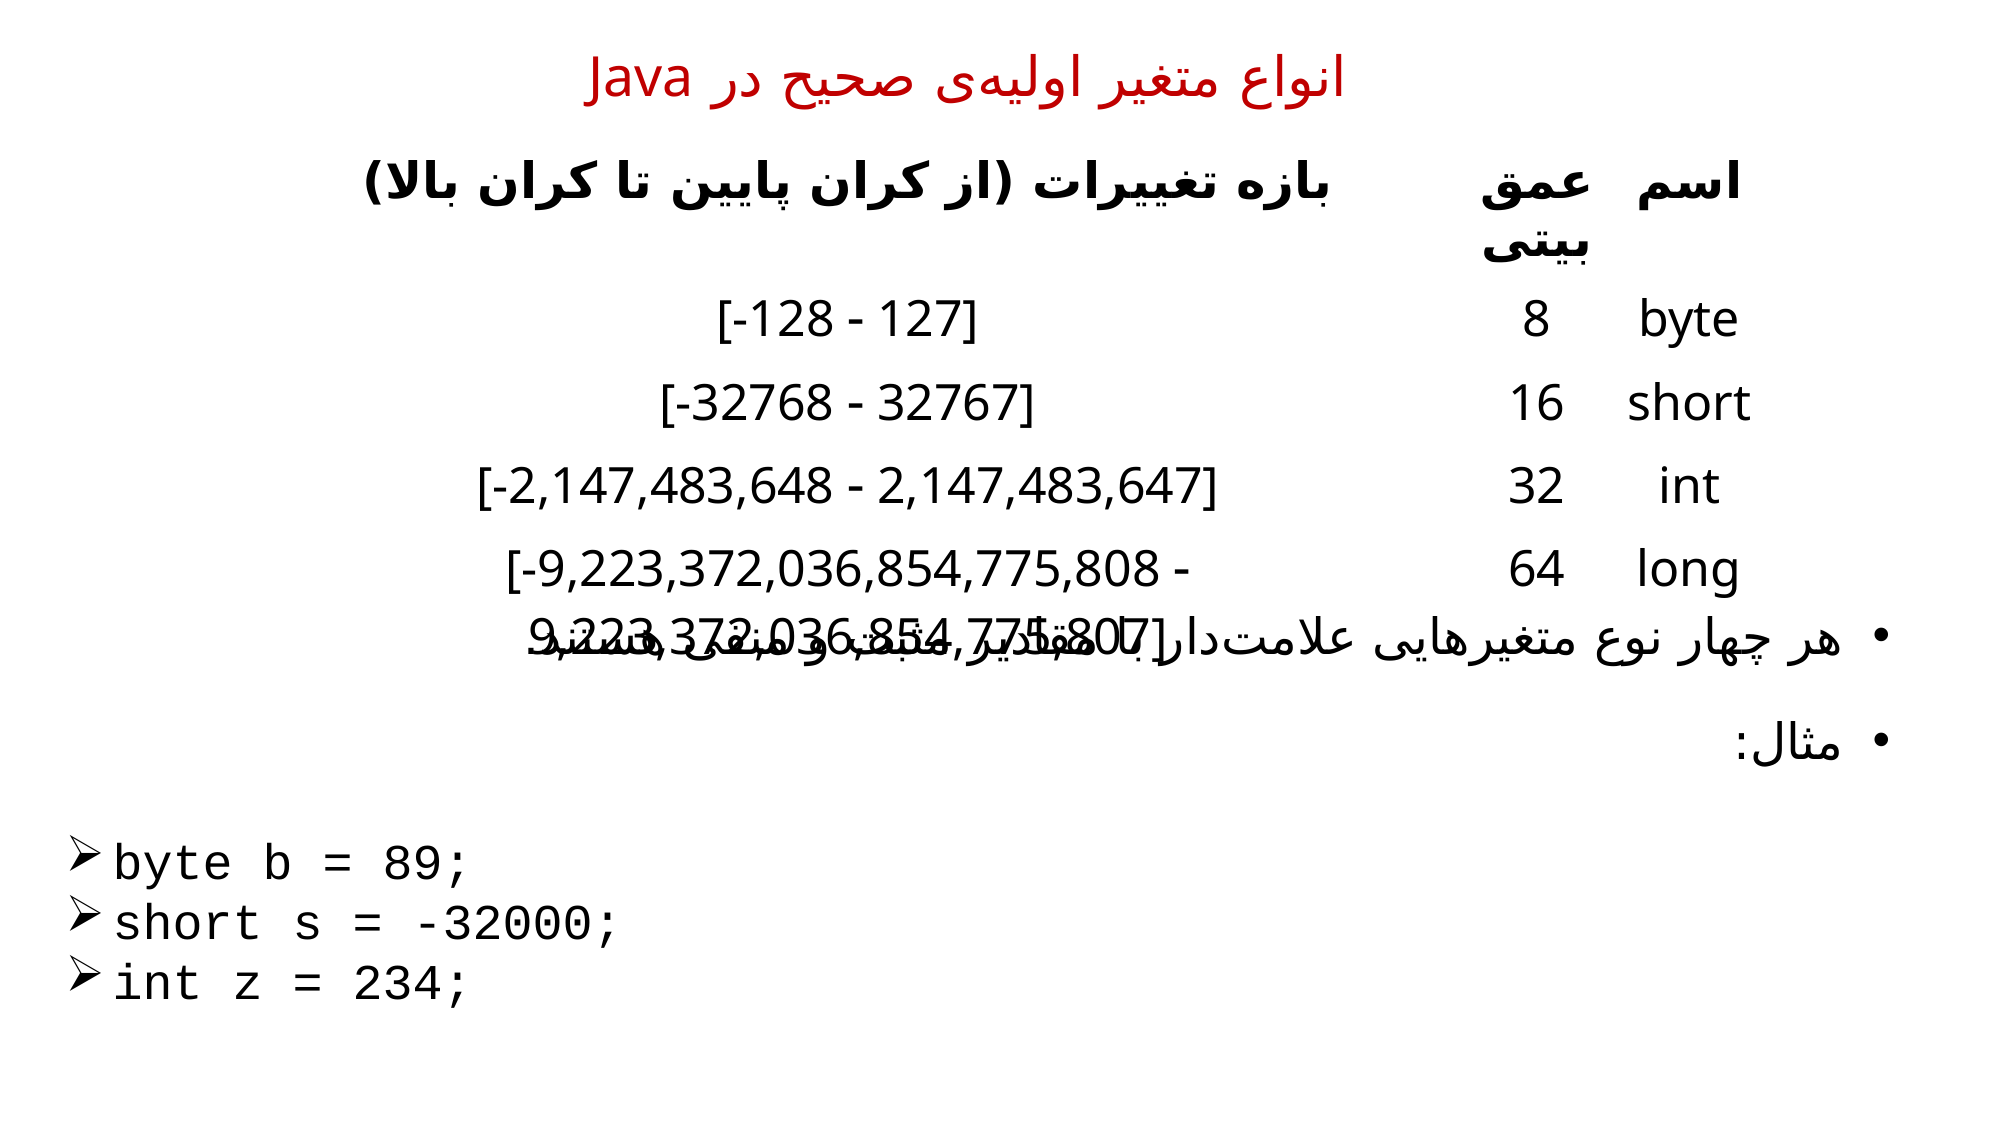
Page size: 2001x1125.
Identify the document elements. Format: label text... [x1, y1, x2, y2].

table_cell byte [1610, 276, 1768, 359]
table_cell [-32768  32767] [232, 359, 1464, 442]
table_cell [-128  127] [232, 276, 1464, 359]
table_header بازه تغییرات (از کران پایین تا کران بالا) [232, 144, 1464, 276]
table_cell 8 [1464, 276, 1610, 359]
table_cell 64 [1464, 526, 1610, 597]
table_cell long [1610, 526, 1768, 597]
table_cell int [1610, 442, 1768, 526]
table_cell short [1610, 359, 1768, 442]
text_box انواع متغیر اولیه‌ی صحیح در Java [537, 0, 1381, 117]
table_header عمق بیتی [1464, 144, 1610, 276]
table_cell [-2,147,483,648  2,147,483,647] [232, 442, 1464, 526]
table_cell 32 [1464, 442, 1610, 526]
table_cell [-9,223,372,036,854,775,808  9,223,372,036,854,775,807] [232, 526, 1464, 597]
text_box هر چهار نوع متغیرهایی علامت‌دار با مقادیر مثبت و منفی هستند. مثال: byte b = 89; short s = -32000; int z = 234; [50, 597, 1905, 1017]
table_cell 16 [1464, 359, 1610, 442]
table_header اسم [1610, 144, 1768, 276]
